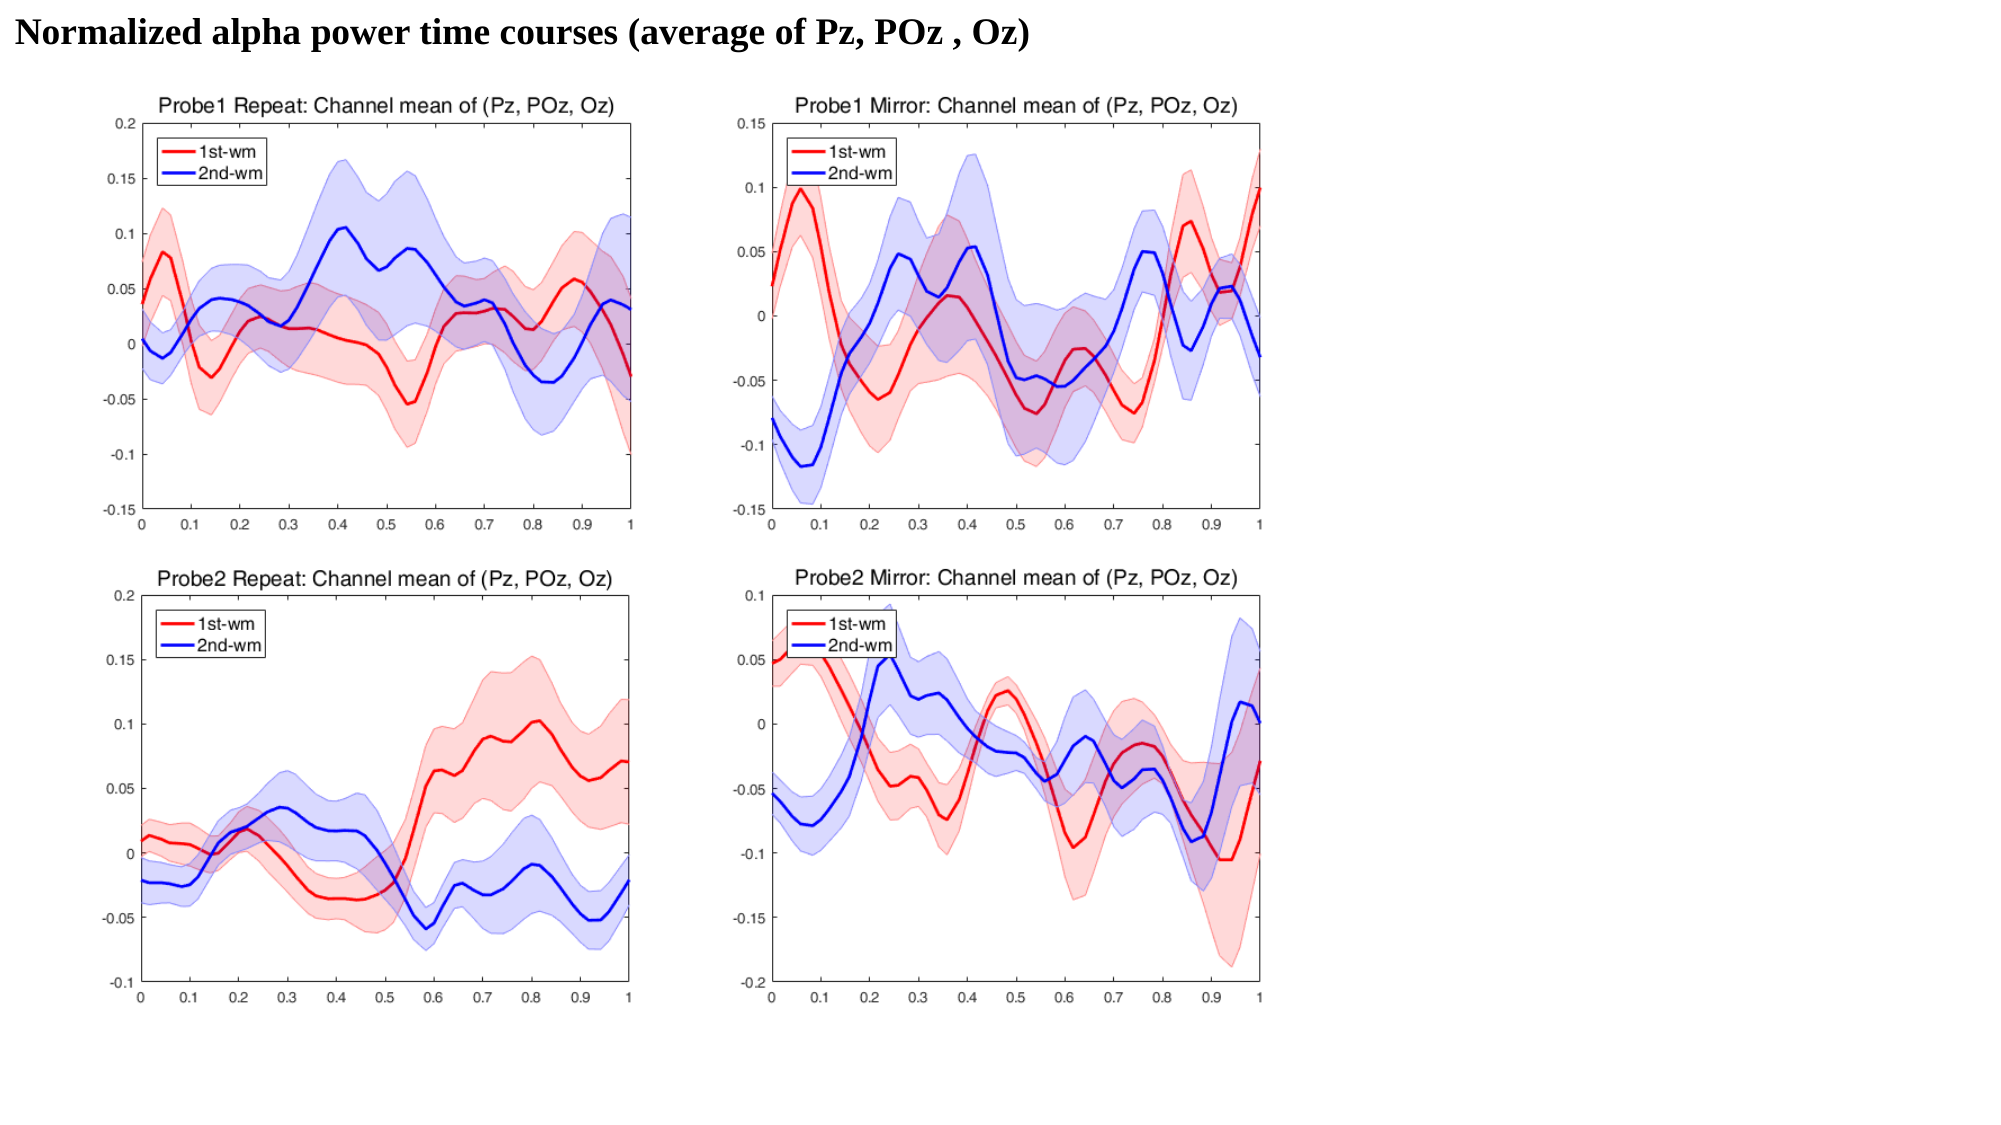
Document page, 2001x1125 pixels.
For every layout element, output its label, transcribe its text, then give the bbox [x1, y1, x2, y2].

text_box Normalized alpha power time courses (average of Pz, POz , Oz) [0, 0, 1072, 60]
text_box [58, 88, 1320, 1034]
